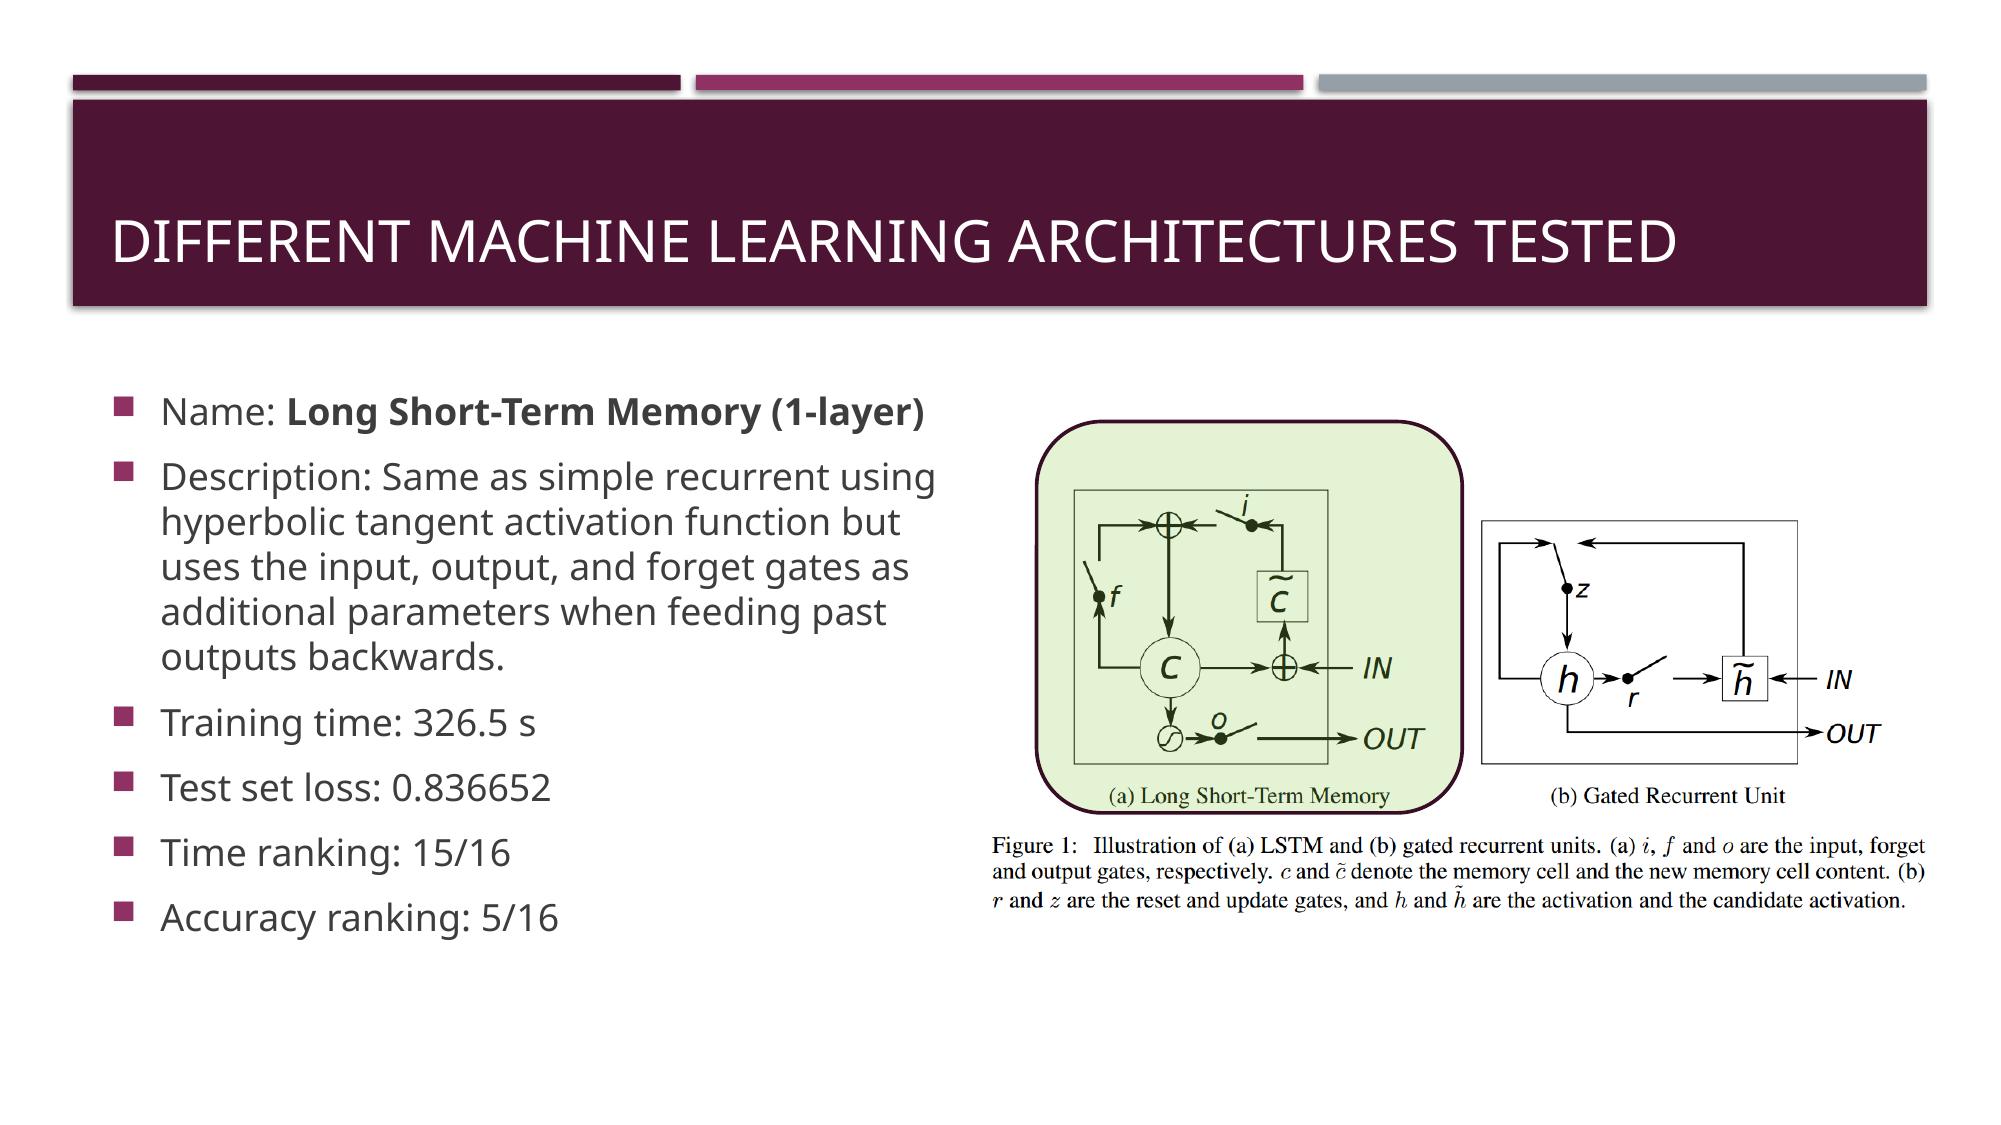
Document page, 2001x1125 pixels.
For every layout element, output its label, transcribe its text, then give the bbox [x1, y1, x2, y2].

title Different Machine learning architectures Tested [95, 119, 1905, 282]
picture [984, 378, 1941, 949]
list Name: Long Short-Term Memory (1-layer) Description: Same as simple recurrent using hyperbolic tangent activation function but uses the input, output, and forget gates as additional parameters when feeding past outputs backwards. Training time: 326.5 s Test set loss: 0.836652 Time ranking: 15/16 Accuracy ranking: 5/16 [95, 365, 985, 962]
